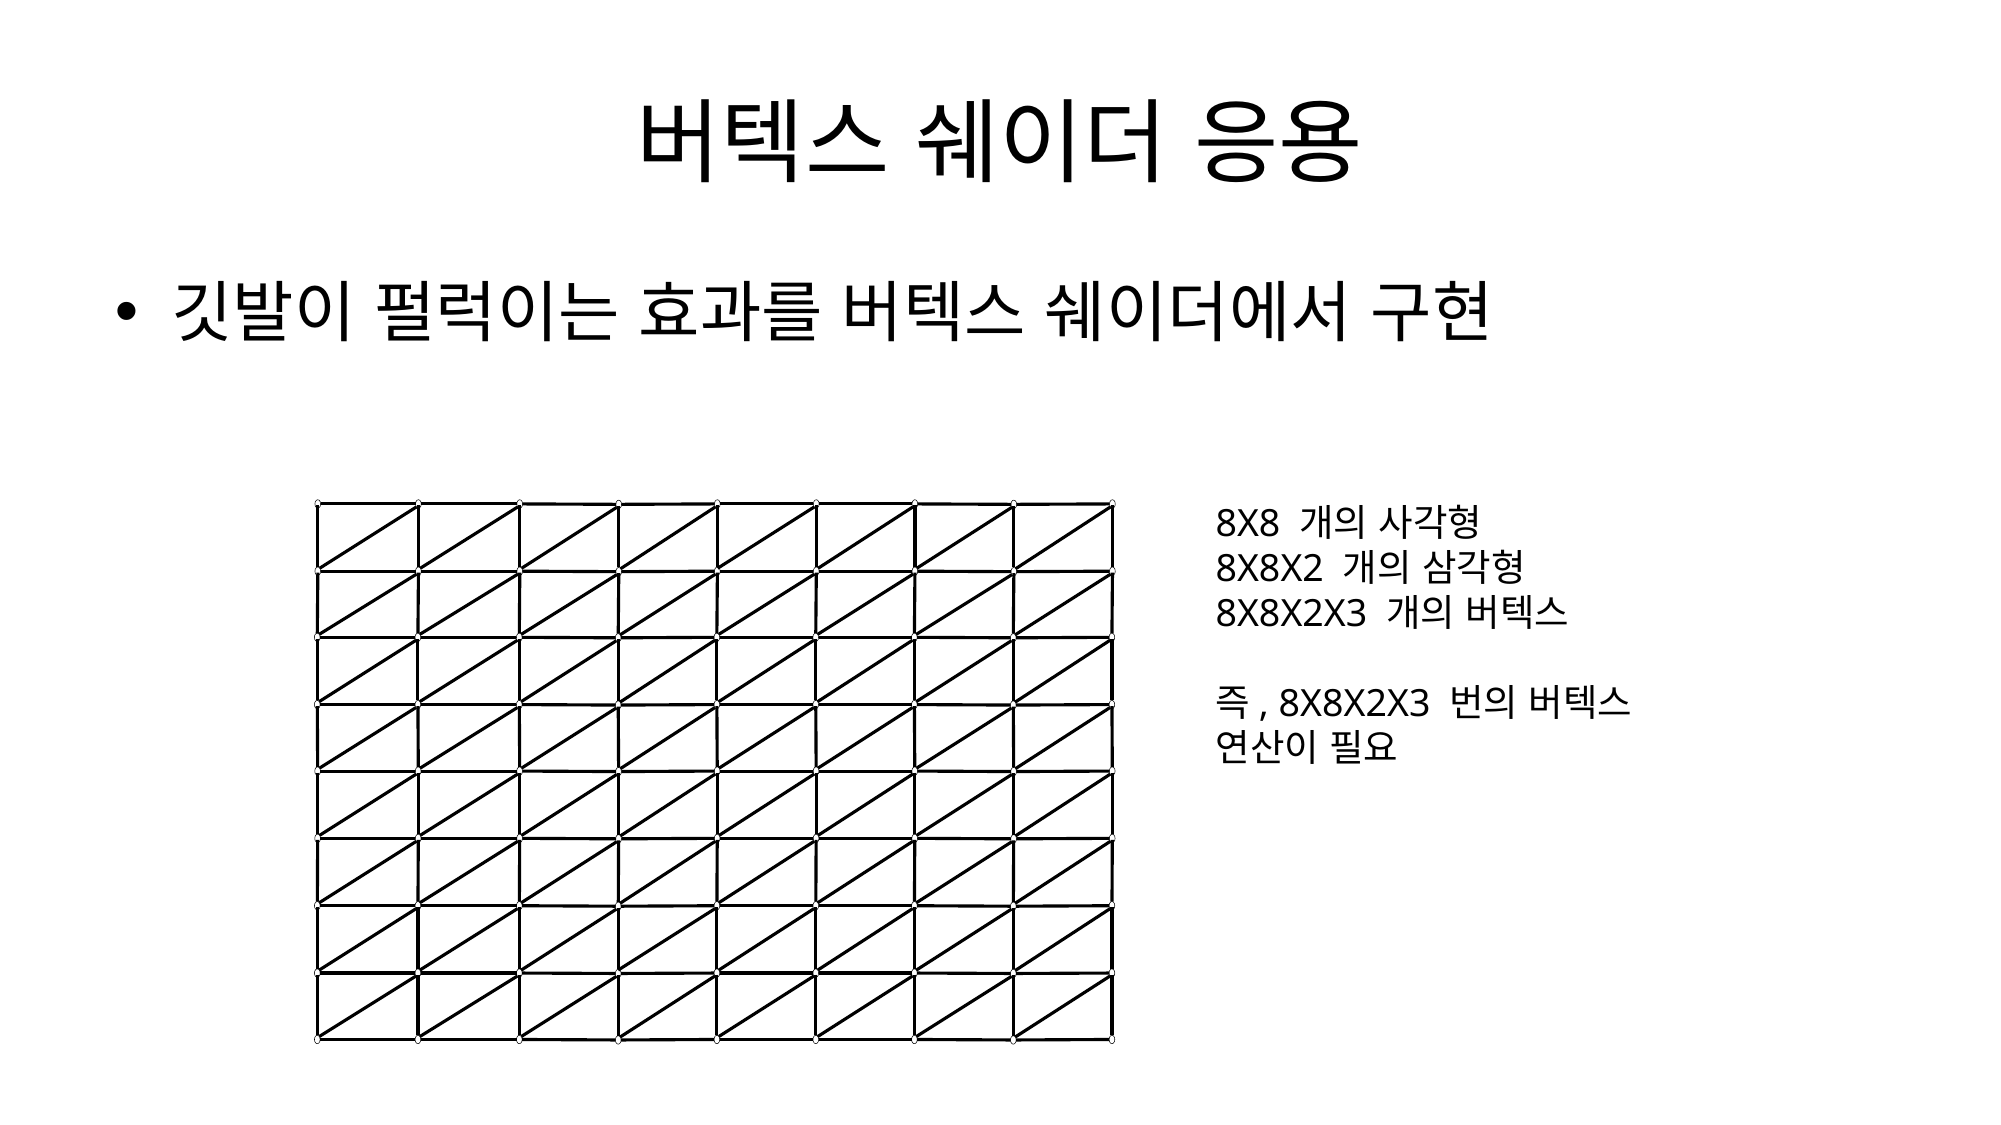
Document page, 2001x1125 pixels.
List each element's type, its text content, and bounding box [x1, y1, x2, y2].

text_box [521, 774, 617, 836]
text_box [718, 573, 815, 635]
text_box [319, 773, 417, 836]
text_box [718, 841, 815, 903]
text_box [419, 975, 518, 1037]
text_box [617, 908, 716, 971]
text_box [419, 573, 519, 635]
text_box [1015, 506, 1111, 569]
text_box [319, 573, 417, 635]
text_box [420, 707, 518, 769]
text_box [718, 707, 814, 769]
text_box 8X8 개의 사각형 8X8X2 개의 삼각형 8X8X2X3 개의 버텍스 즉, 8X8X2X3 번의 버텍스 연산이 필요 [1200, 491, 1721, 777]
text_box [1015, 975, 1111, 1038]
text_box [521, 976, 617, 1037]
text_box [413, 497, 424, 504]
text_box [420, 773, 518, 836]
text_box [419, 908, 518, 971]
text_box [811, 497, 821, 504]
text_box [817, 640, 913, 702]
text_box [1015, 841, 1111, 904]
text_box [916, 841, 1012, 903]
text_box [521, 841, 617, 903]
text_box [1015, 640, 1111, 703]
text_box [1015, 573, 1111, 635]
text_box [718, 773, 815, 836]
text_box [910, 497, 920, 504]
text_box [818, 506, 914, 569]
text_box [916, 640, 1012, 702]
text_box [718, 975, 815, 1037]
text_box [718, 908, 815, 971]
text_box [916, 908, 1012, 971]
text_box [521, 640, 617, 702]
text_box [319, 506, 417, 569]
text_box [319, 707, 417, 769]
text_box [1009, 498, 1019, 504]
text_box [916, 574, 1012, 635]
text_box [817, 975, 913, 1037]
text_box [319, 975, 417, 1037]
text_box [1015, 707, 1111, 769]
text_box [312, 497, 323, 509]
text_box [420, 506, 519, 569]
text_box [1015, 773, 1111, 837]
text_box [515, 497, 525, 504]
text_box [619, 573, 716, 635]
title 버텍스 쉐이더 응용 [99, 45, 1900, 233]
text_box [619, 975, 716, 1038]
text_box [718, 640, 814, 702]
text_box [1107, 497, 1118, 510]
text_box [916, 707, 1012, 769]
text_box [521, 574, 617, 635]
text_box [319, 640, 417, 702]
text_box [419, 841, 518, 903]
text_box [817, 773, 913, 836]
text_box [1015, 908, 1111, 971]
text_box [419, 640, 518, 702]
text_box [620, 707, 716, 769]
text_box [817, 707, 913, 769]
text_box [712, 497, 722, 504]
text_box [817, 573, 914, 635]
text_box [619, 640, 716, 703]
text_box [1111, 1037, 1117, 1046]
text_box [620, 841, 716, 904]
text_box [521, 507, 617, 569]
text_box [817, 908, 913, 971]
text_box [614, 498, 624, 504]
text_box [916, 507, 1012, 569]
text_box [521, 707, 617, 769]
list 깃발이 펄럭이는 효과를 버텍스 쉐이더에서 구현 [99, 262, 1900, 1005]
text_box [620, 506, 715, 569]
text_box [620, 773, 716, 837]
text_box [521, 908, 616, 971]
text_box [817, 841, 913, 903]
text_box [717, 506, 815, 569]
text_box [319, 908, 417, 971]
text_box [319, 841, 417, 903]
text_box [916, 976, 1012, 1037]
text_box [916, 774, 1012, 836]
